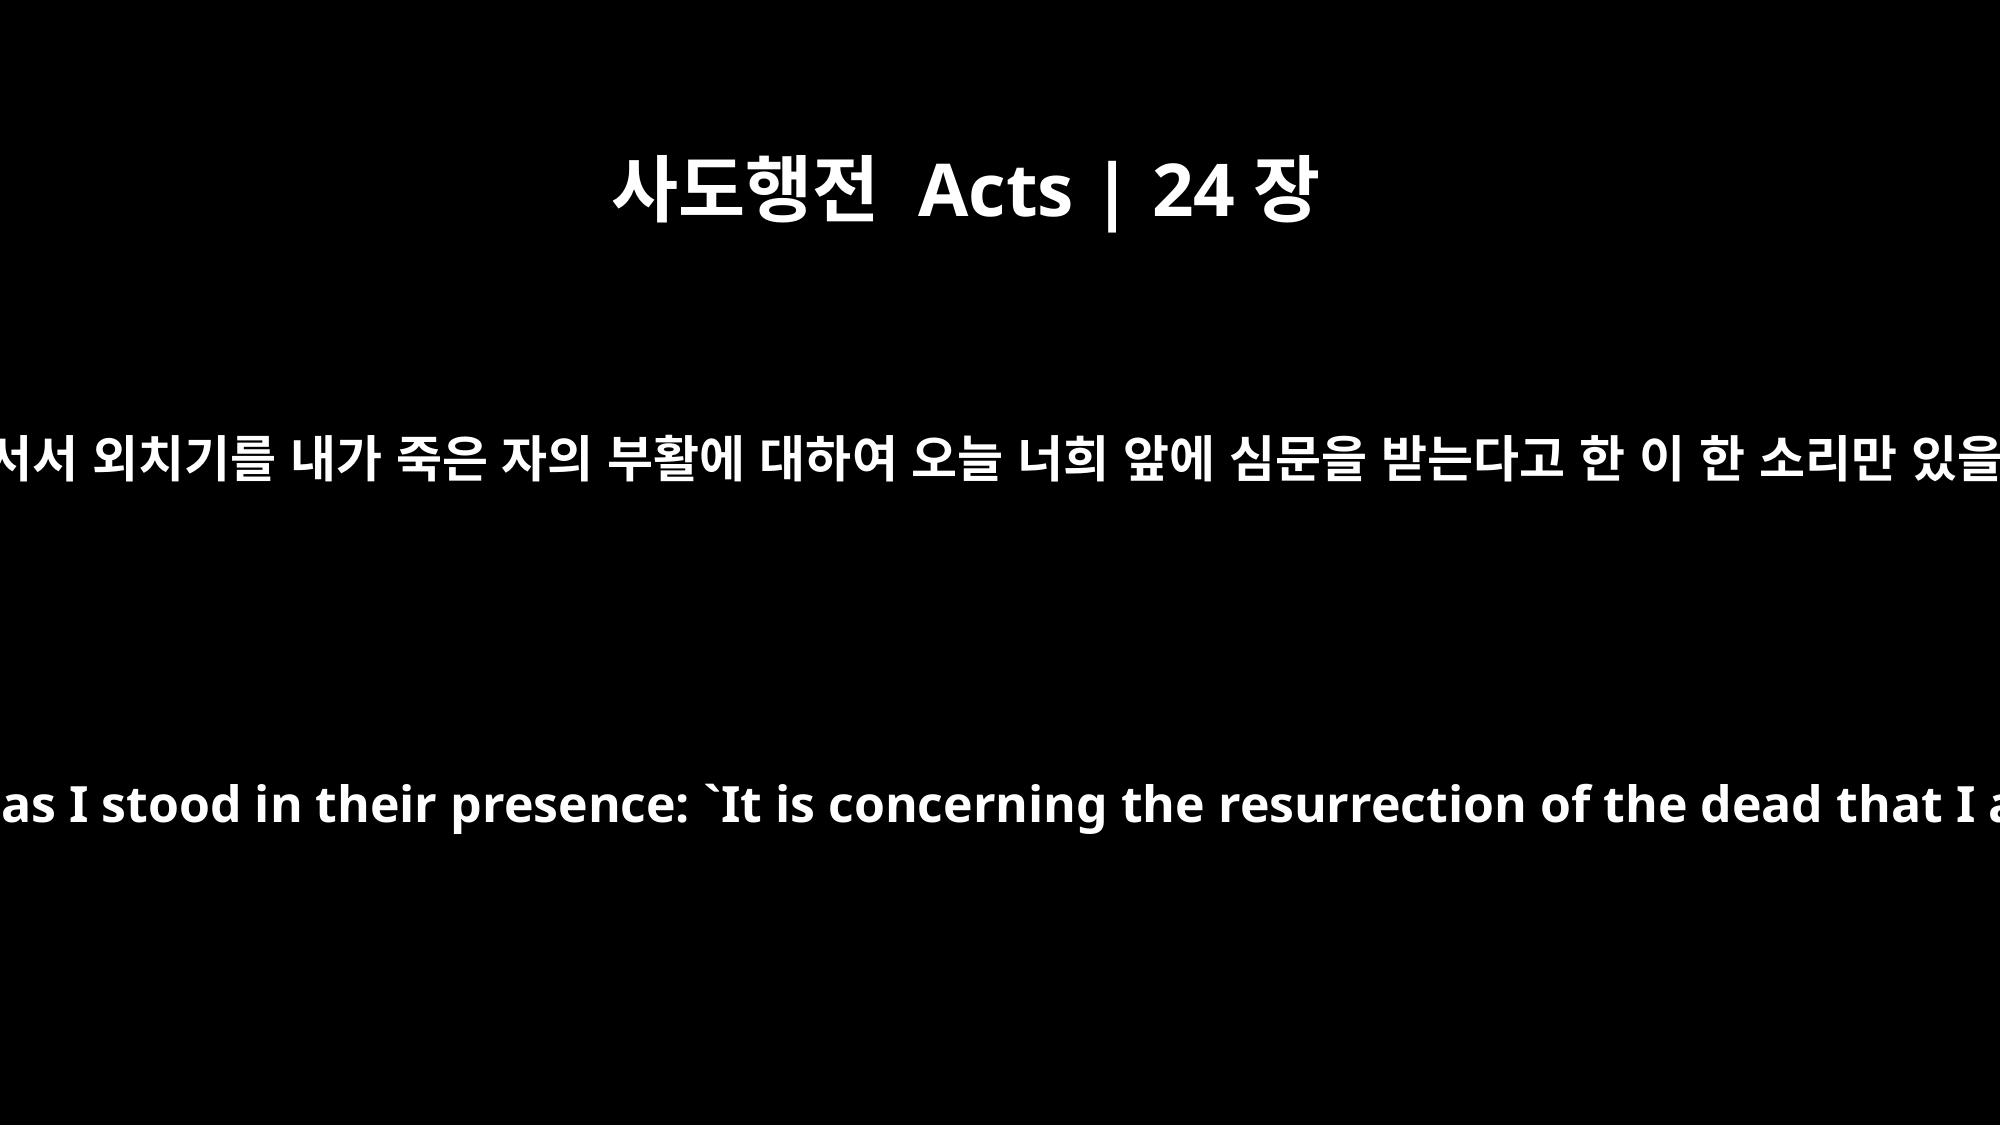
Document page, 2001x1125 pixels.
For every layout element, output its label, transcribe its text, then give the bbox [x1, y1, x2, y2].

text_box 사도행전 Acts | 24장 [596, 136, 1336, 239]
text_box unless it was this one thing I shouted as I stood in their presence: `It is concerning the resurrection of the dead that I am on trial before you today.'" [0, 764, 2000, 840]
text_box 21 오직 내가 그들 가운데 서서 외치기를 내가 죽은 자의 부활에 대하여 오늘 너희 앞에 심문을 받는다고 한 이 한 소리만 있을 따름이니이다 하니 [0, 359, 2000, 495]
